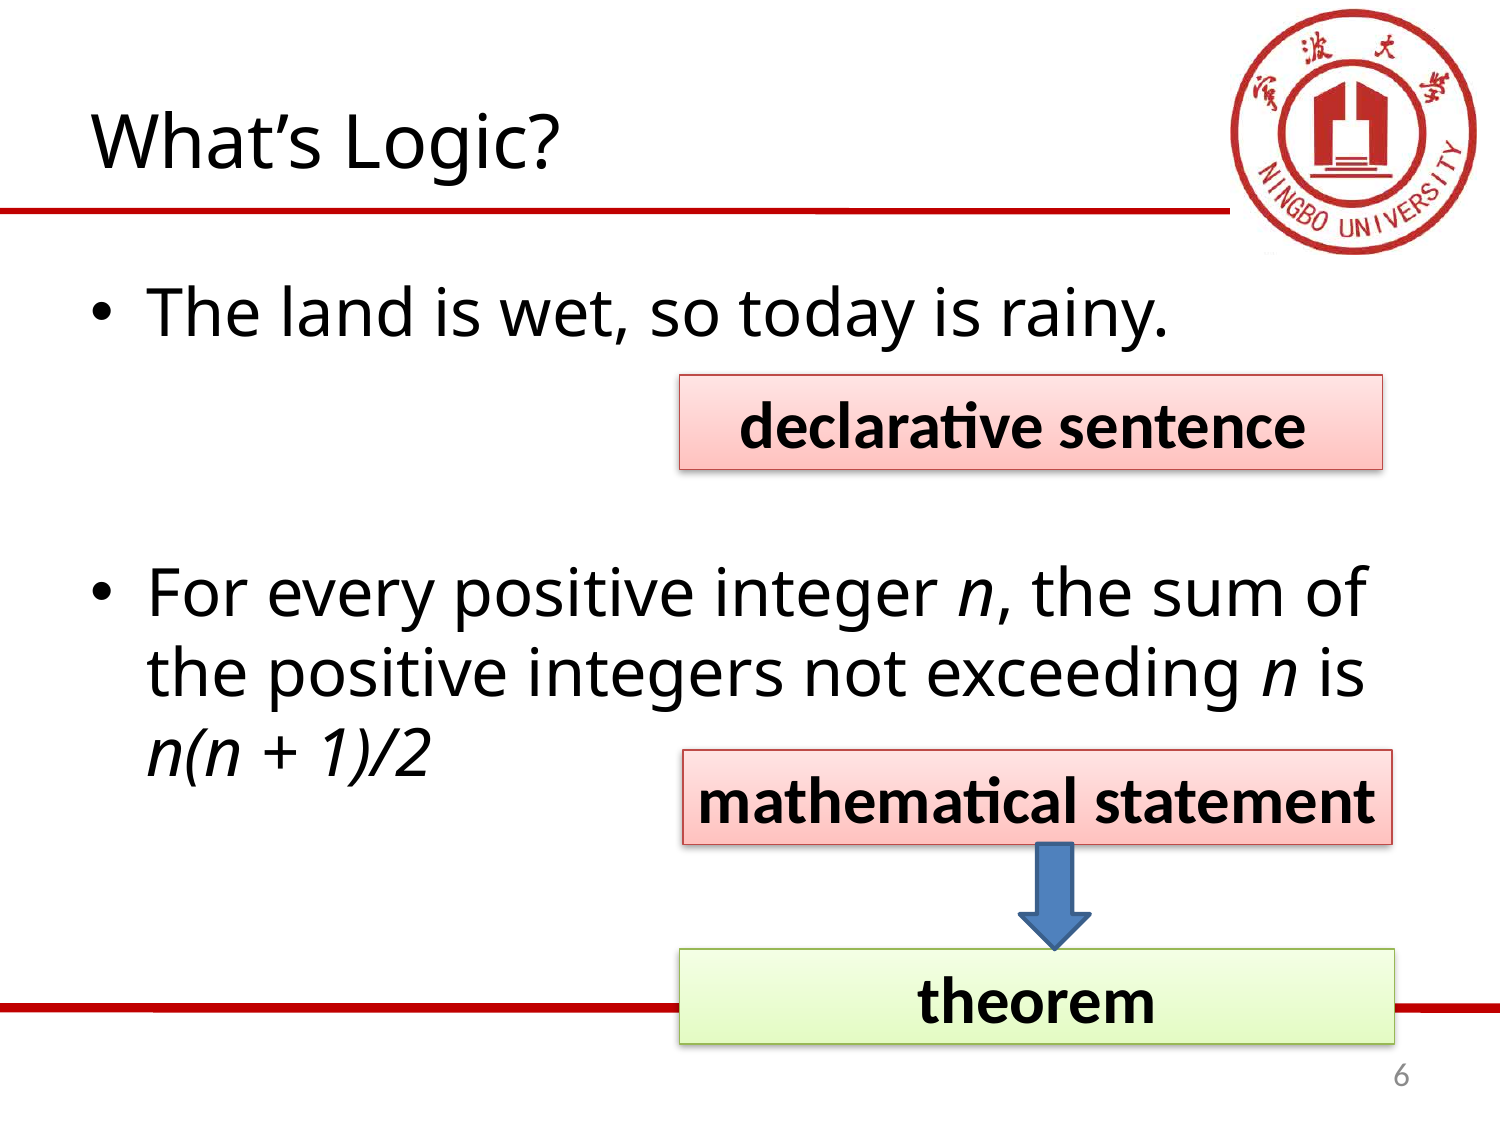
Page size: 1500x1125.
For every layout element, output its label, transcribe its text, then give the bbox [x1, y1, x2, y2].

list The land is wet, so today is rainy. For every positive integer n, the sum of the positive integers not exceeding n is n(n + 1)/2 [75, 262, 1425, 1005]
title What’s Logic? [75, 45, 1425, 233]
text_box [1017, 841, 1092, 952]
text_box theorem [679, 948, 1395, 1045]
picture [1230, 8, 1477, 255]
slide_number 6 [1074, 1042, 1425, 1103]
text_box mathematical statement [682, 749, 1393, 845]
text_box declarative sentence [679, 374, 1383, 470]
